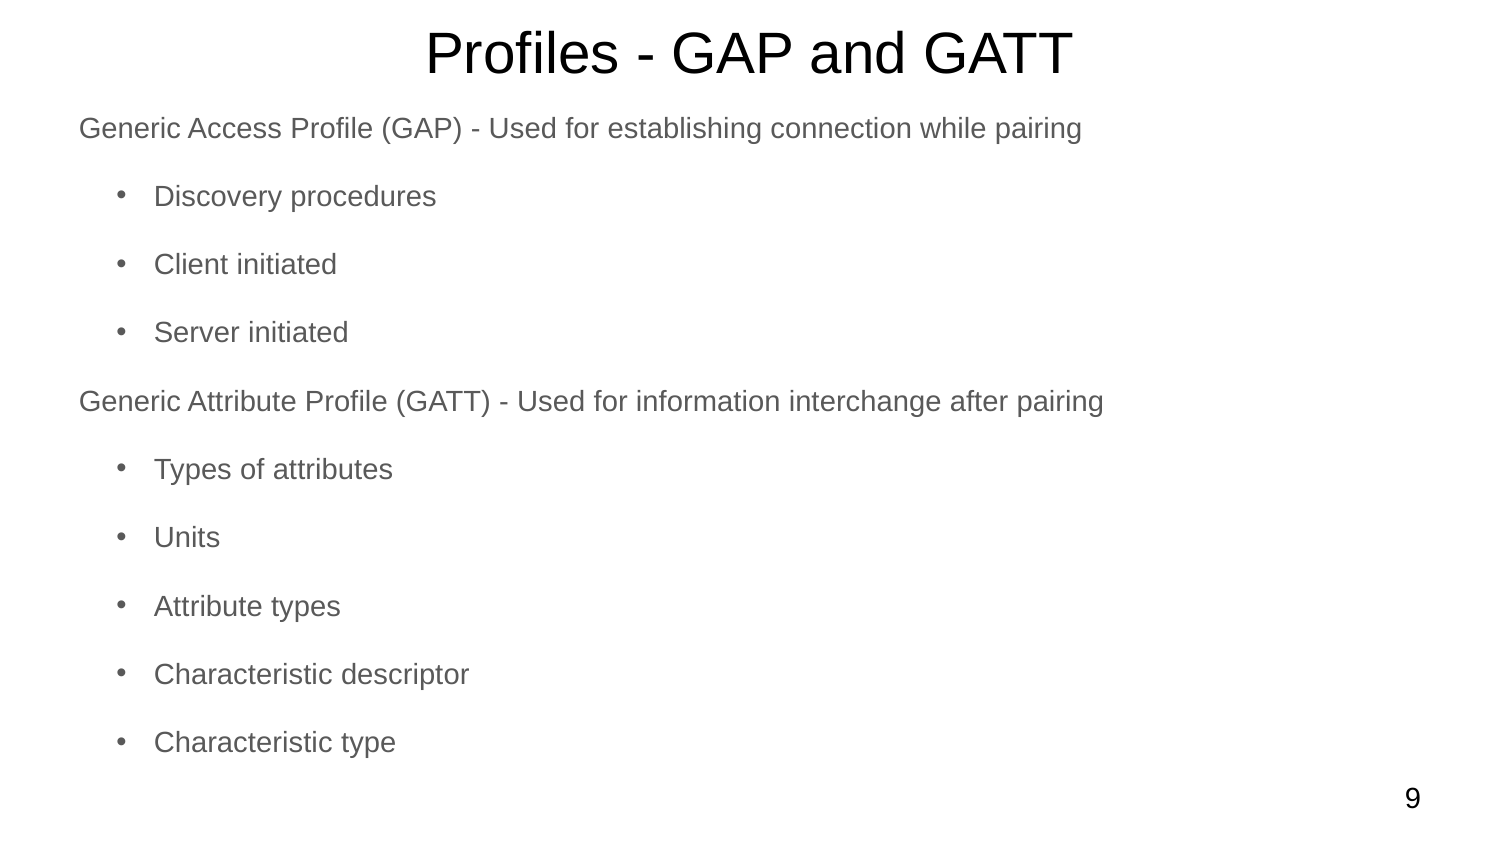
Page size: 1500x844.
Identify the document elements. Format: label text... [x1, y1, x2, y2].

title Profiles - GAP and GATT [51, 0, 1449, 94]
list Generic Access Profile (GAP) - Used for establishing connection while pairing Discovery procedures Client initiated Server initiated Generic Attribute Profile (GATT) - Used for information interchange after pairing Types of attributes Units Attribute types Characteristic descriptor Characteristic type [63, 93, 1437, 785]
slide_number 9 [1389, 764, 1480, 830]
